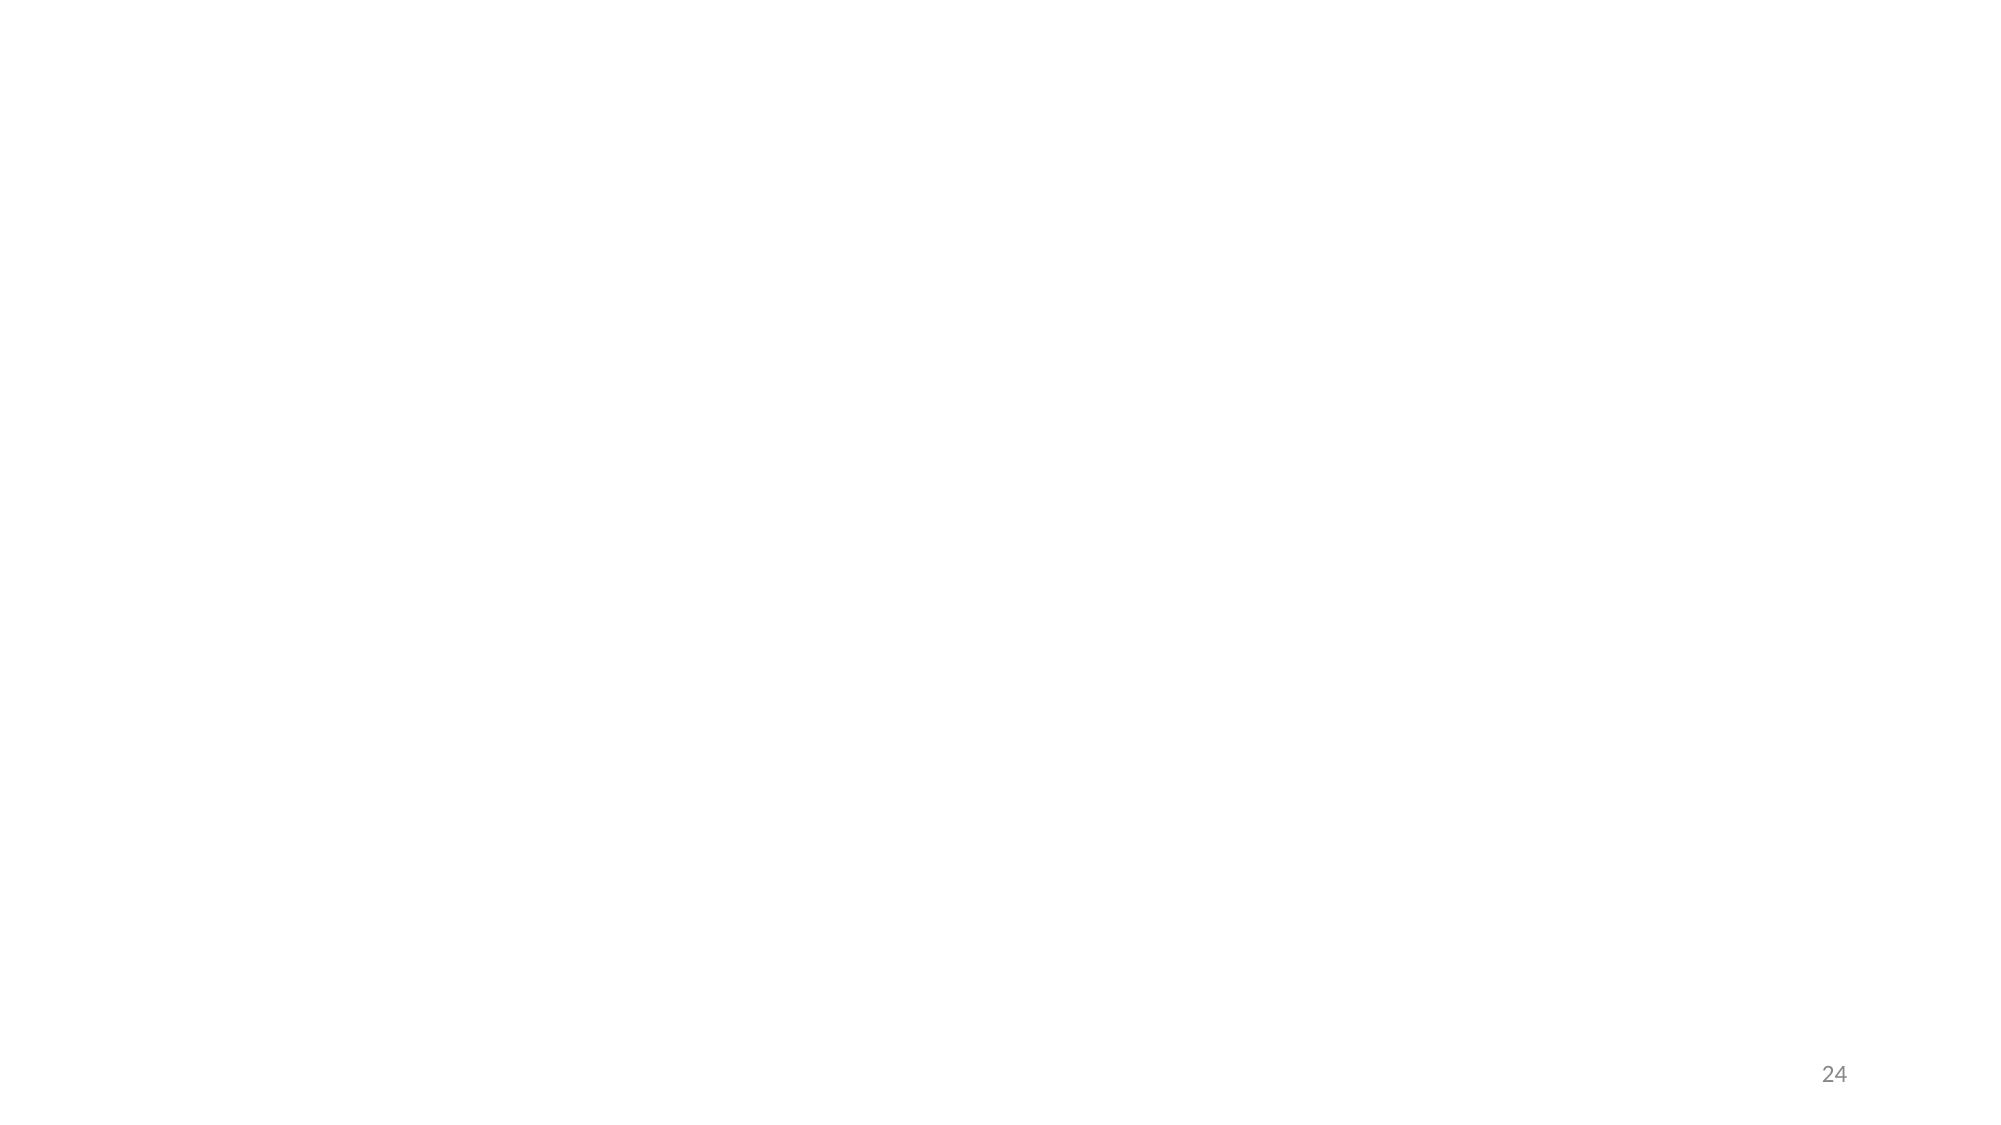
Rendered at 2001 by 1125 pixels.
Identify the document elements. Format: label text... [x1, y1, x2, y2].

slide_number ‹#› [1412, 1042, 1863, 1103]
